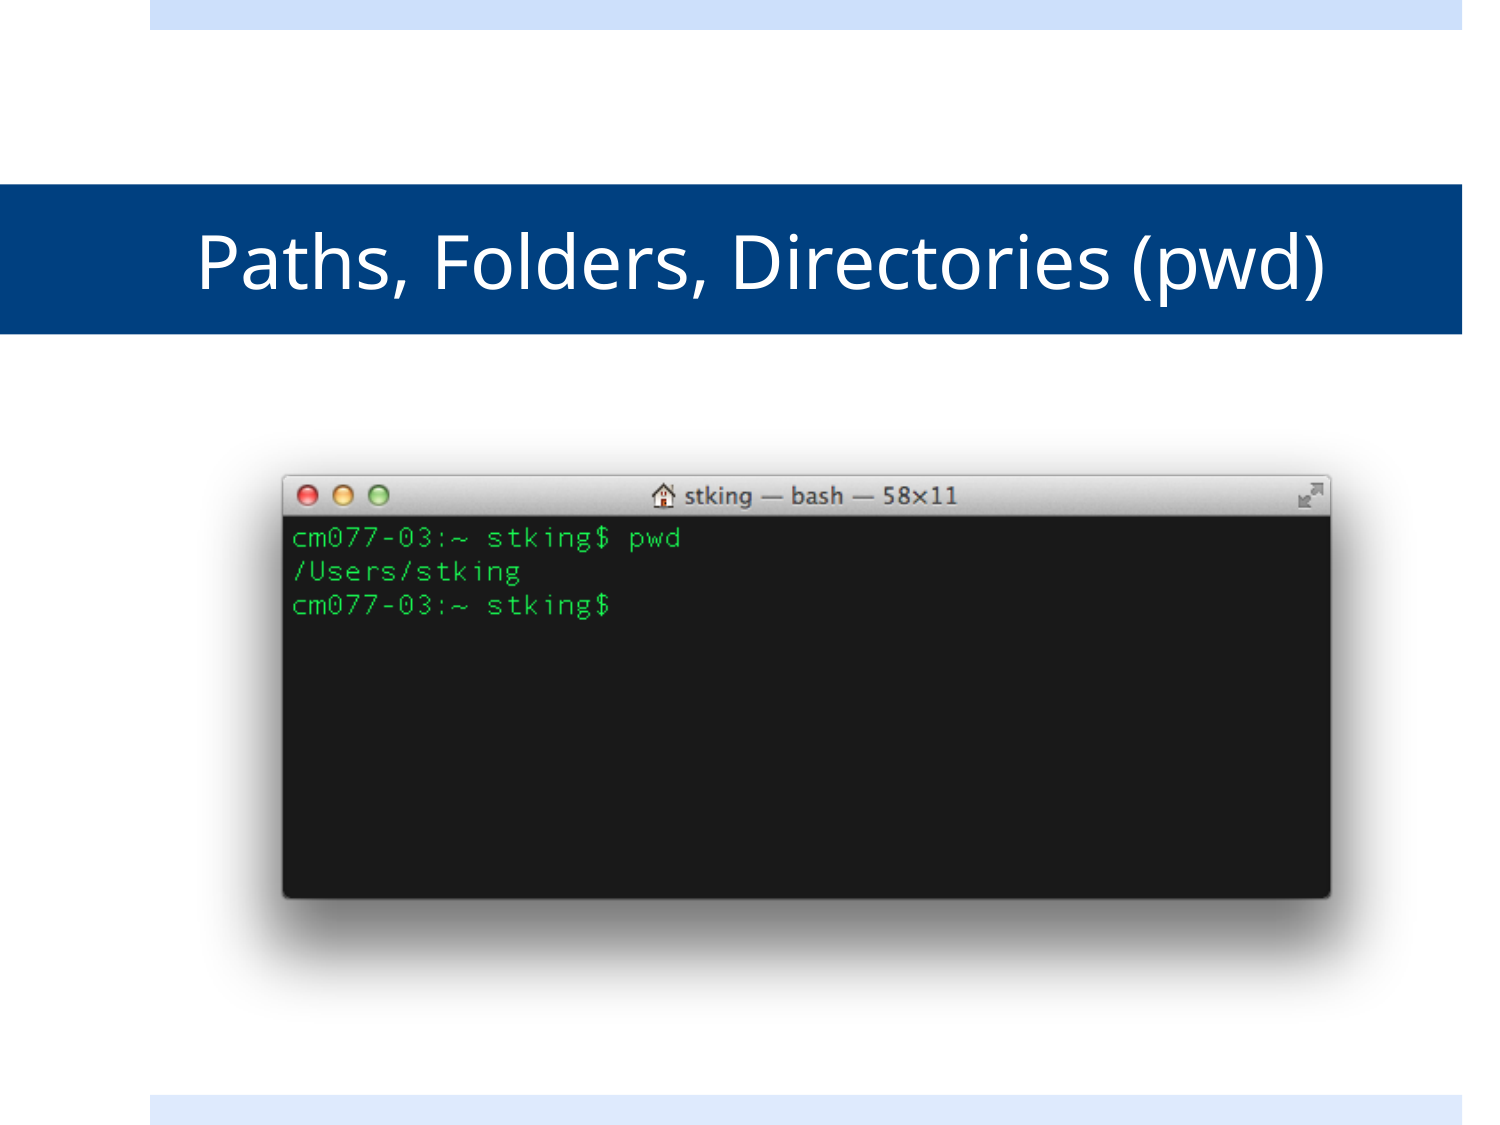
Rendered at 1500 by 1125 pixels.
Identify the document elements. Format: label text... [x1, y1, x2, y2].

title Paths, Folders, Directories (pwd) [0, 184, 1463, 335]
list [182, 425, 1432, 1029]
